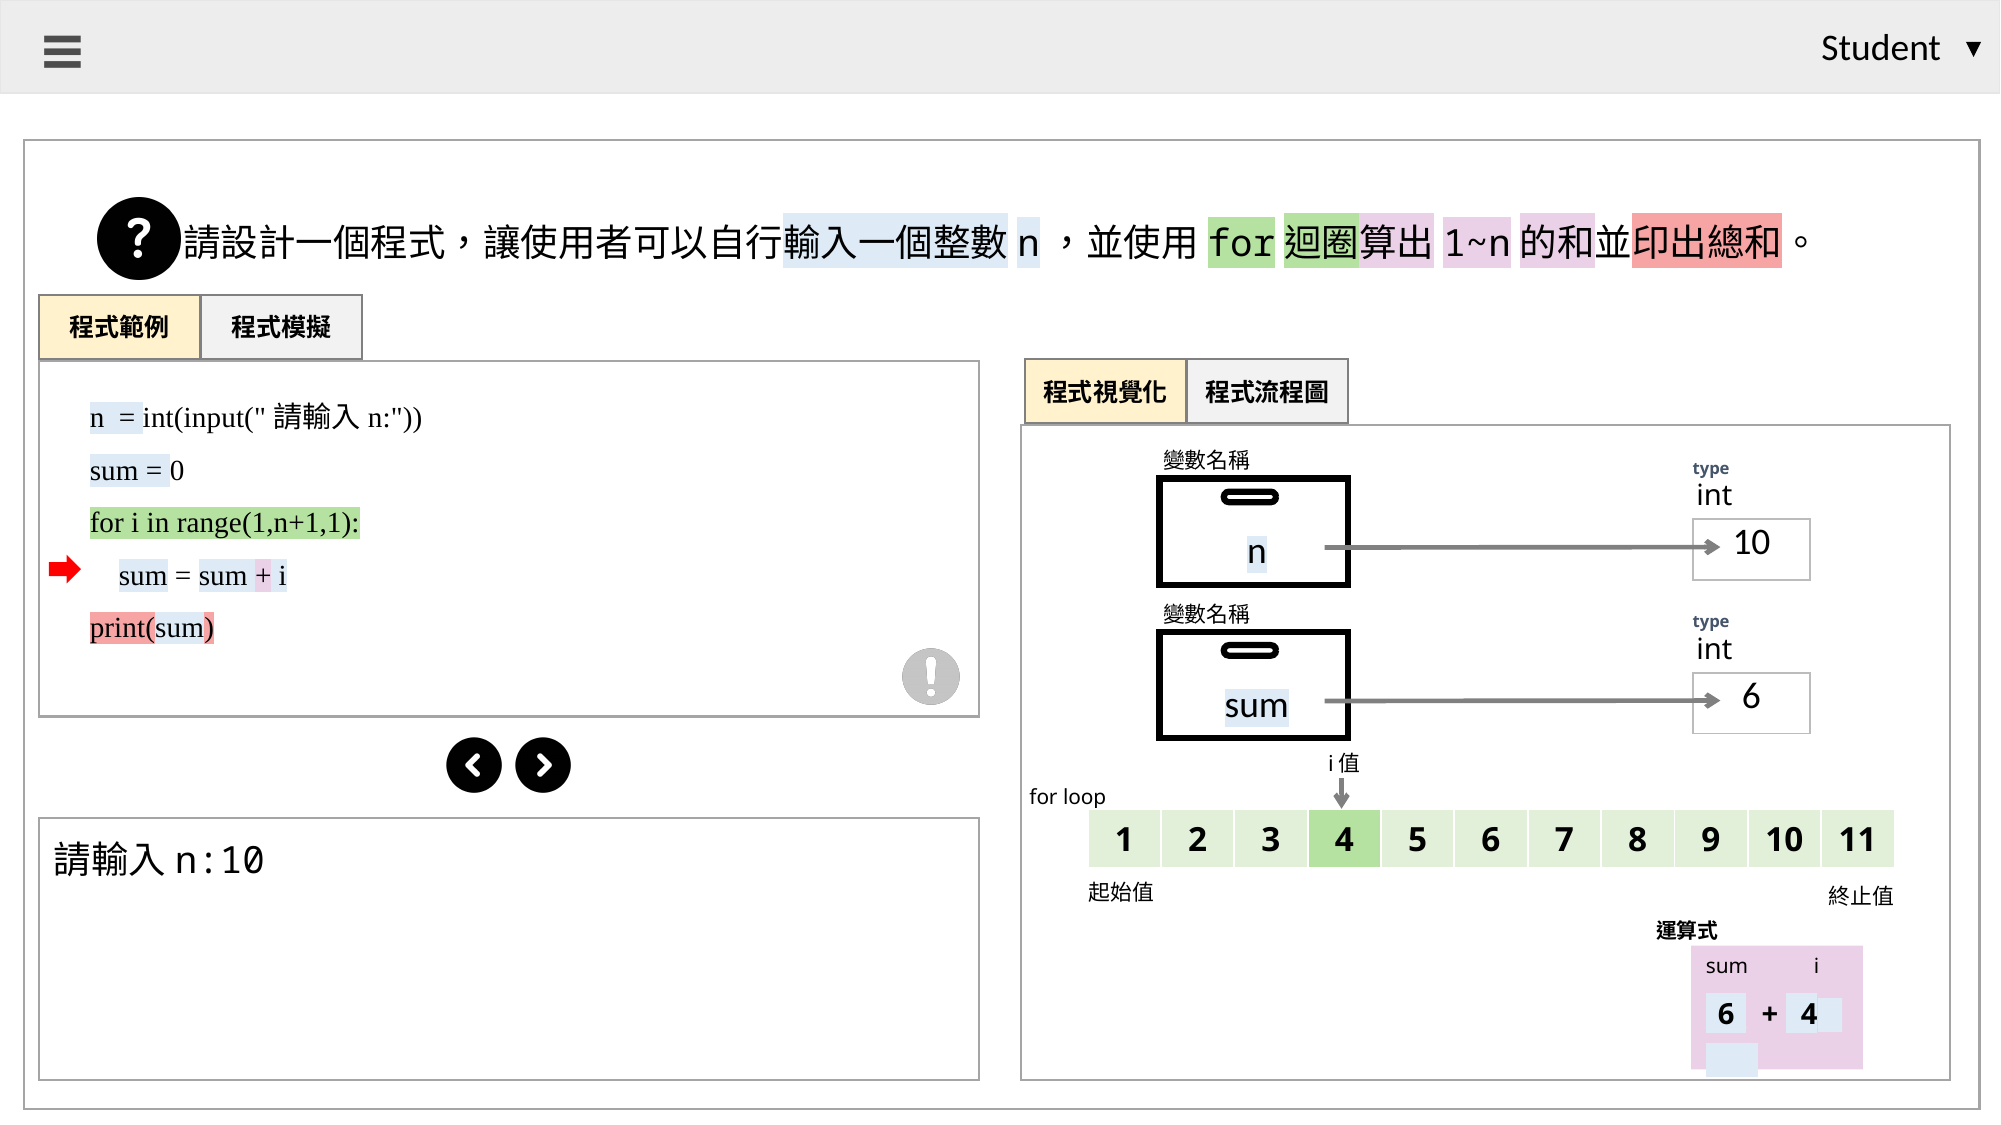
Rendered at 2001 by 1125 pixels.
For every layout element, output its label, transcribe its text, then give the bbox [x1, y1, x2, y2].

text_box ≡ [23, 5, 98, 90]
table_header 3 [1235, 810, 1307, 867]
text_box 變數名稱 [1148, 439, 1407, 481]
text_box [0, 0, 2000, 94]
text_box 程式範例 [38, 294, 199, 360]
text_box 運算式 [1641, 909, 1734, 950]
text_box sum i _6_ + 4_ [1690, 944, 1864, 1071]
text_box 程式模擬 [199, 294, 363, 360]
text_box [1594, 451, 1916, 584]
table_header 9 [1675, 810, 1747, 867]
text_box Student [1806, 16, 1981, 76]
picture [899, 645, 963, 708]
table_header 5 [1382, 810, 1453, 867]
table_header 1 [1089, 810, 1160, 867]
table_header 7 [1529, 810, 1600, 867]
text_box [1159, 478, 1349, 585]
table_header 6 [1455, 810, 1527, 867]
table_header 10 [1749, 810, 1820, 867]
text_box 請輸入n:10 [38, 817, 980, 1081]
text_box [1677, 603, 1770, 674]
text_box 變數名稱 [1148, 592, 1407, 634]
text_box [1677, 450, 1770, 520]
text_box [1965, 41, 1982, 57]
picture [97, 197, 181, 280]
text_box [48, 554, 81, 584]
text_box i值 [1313, 742, 1382, 784]
text_box n = int(input("請輸入n:")) sum = 0 for i in range(1,n+1,1): sum = sum + i print(sum) [38, 360, 980, 718]
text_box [1159, 631, 1349, 739]
table_header 11 [1822, 810, 1894, 867]
table_header 4 [1309, 810, 1380, 867]
text_box 程式視覺化 [1024, 358, 1185, 424]
text_box 終止值 [1813, 875, 1921, 917]
table_header 8 [1602, 810, 1674, 867]
table_header 6 [1694, 674, 1809, 733]
text_box 程式流程圖 [1185, 358, 1349, 424]
text_box 起始值 [1073, 870, 1181, 912]
text_box for loop [1014, 776, 1167, 817]
text_box 請設計一個程式，讓使用者可以自行輸入一個整數n，並使用for迴圈算出1~n的和並印出總和。 [23, 139, 1981, 1110]
table_header 2 [1162, 810, 1233, 867]
picture [439, 730, 578, 800]
table_header 10 [1694, 520, 1809, 579]
text_box [1020, 424, 1951, 1081]
